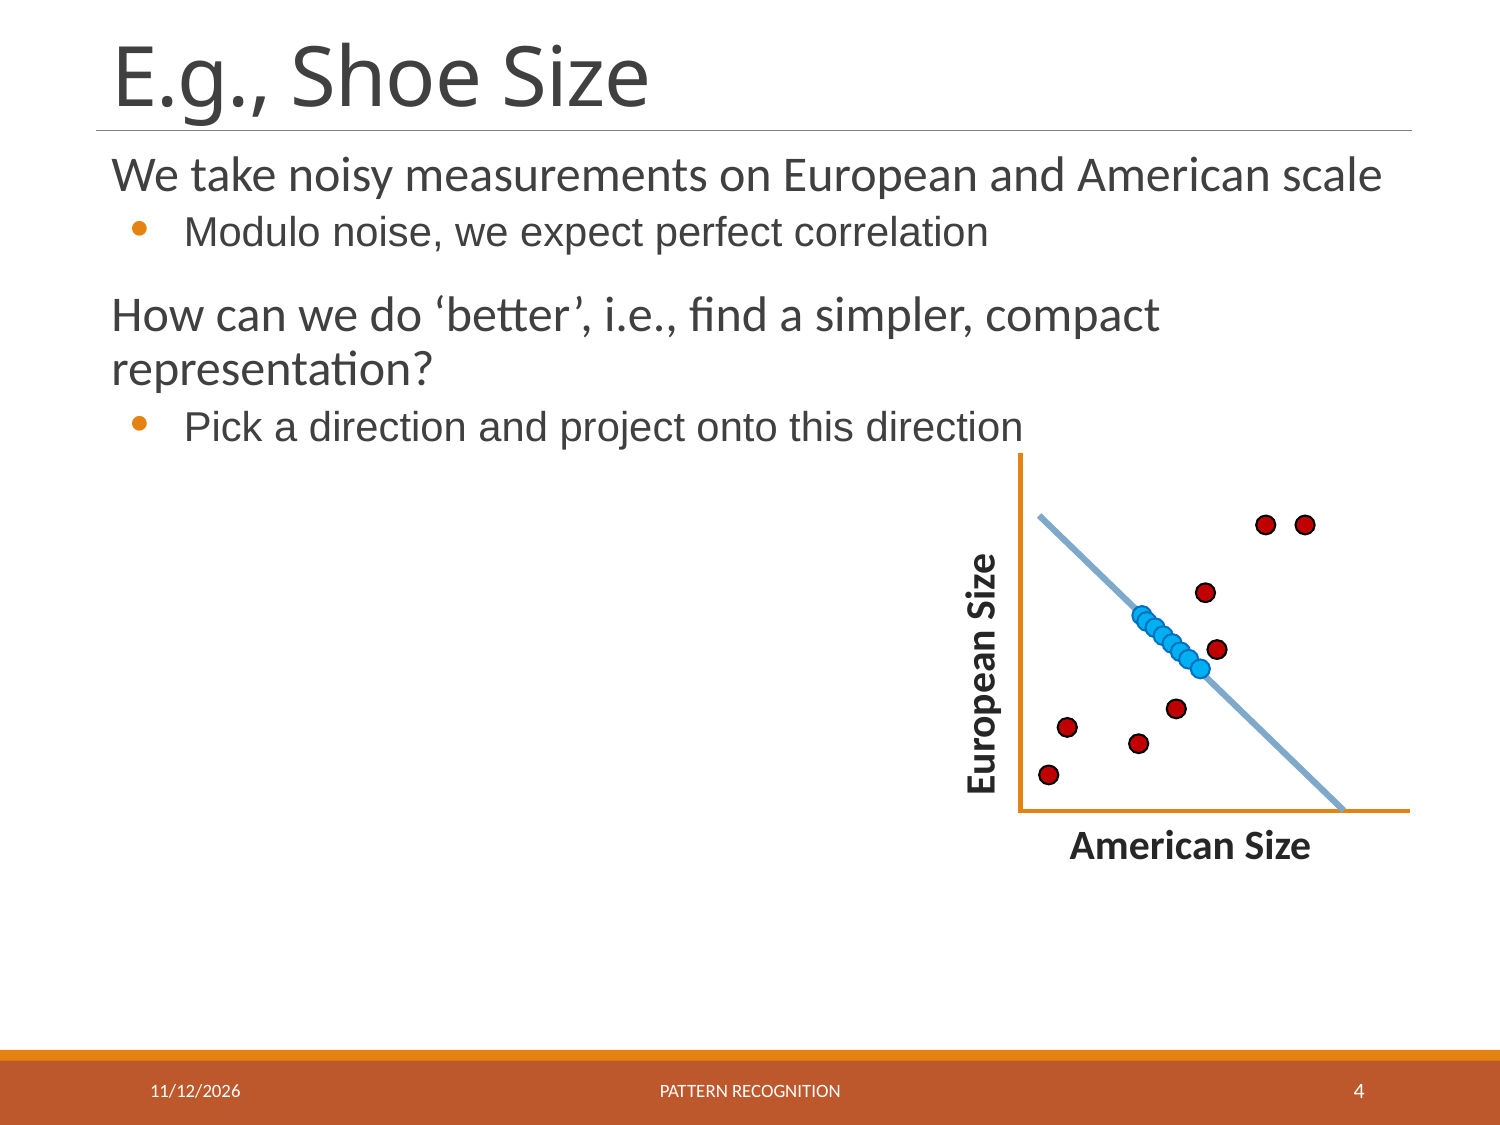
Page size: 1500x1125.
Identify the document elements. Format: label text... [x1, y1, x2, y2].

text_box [944, 452, 1411, 877]
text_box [1038, 514, 1345, 811]
slide_number 4 [1218, 1059, 1380, 1120]
footer Pattern recognition [453, 1059, 1047, 1120]
title E.g., Shoe Size [96, 19, 1413, 131]
list We take noisy measurements on European and American scale Modulo noise, we expect perfect correlation How can we do ‘better’, i.e., find a simpler, compact representation? Pick a direction and project onto this direction [96, 140, 1413, 1034]
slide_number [135, 1059, 440, 1120]
